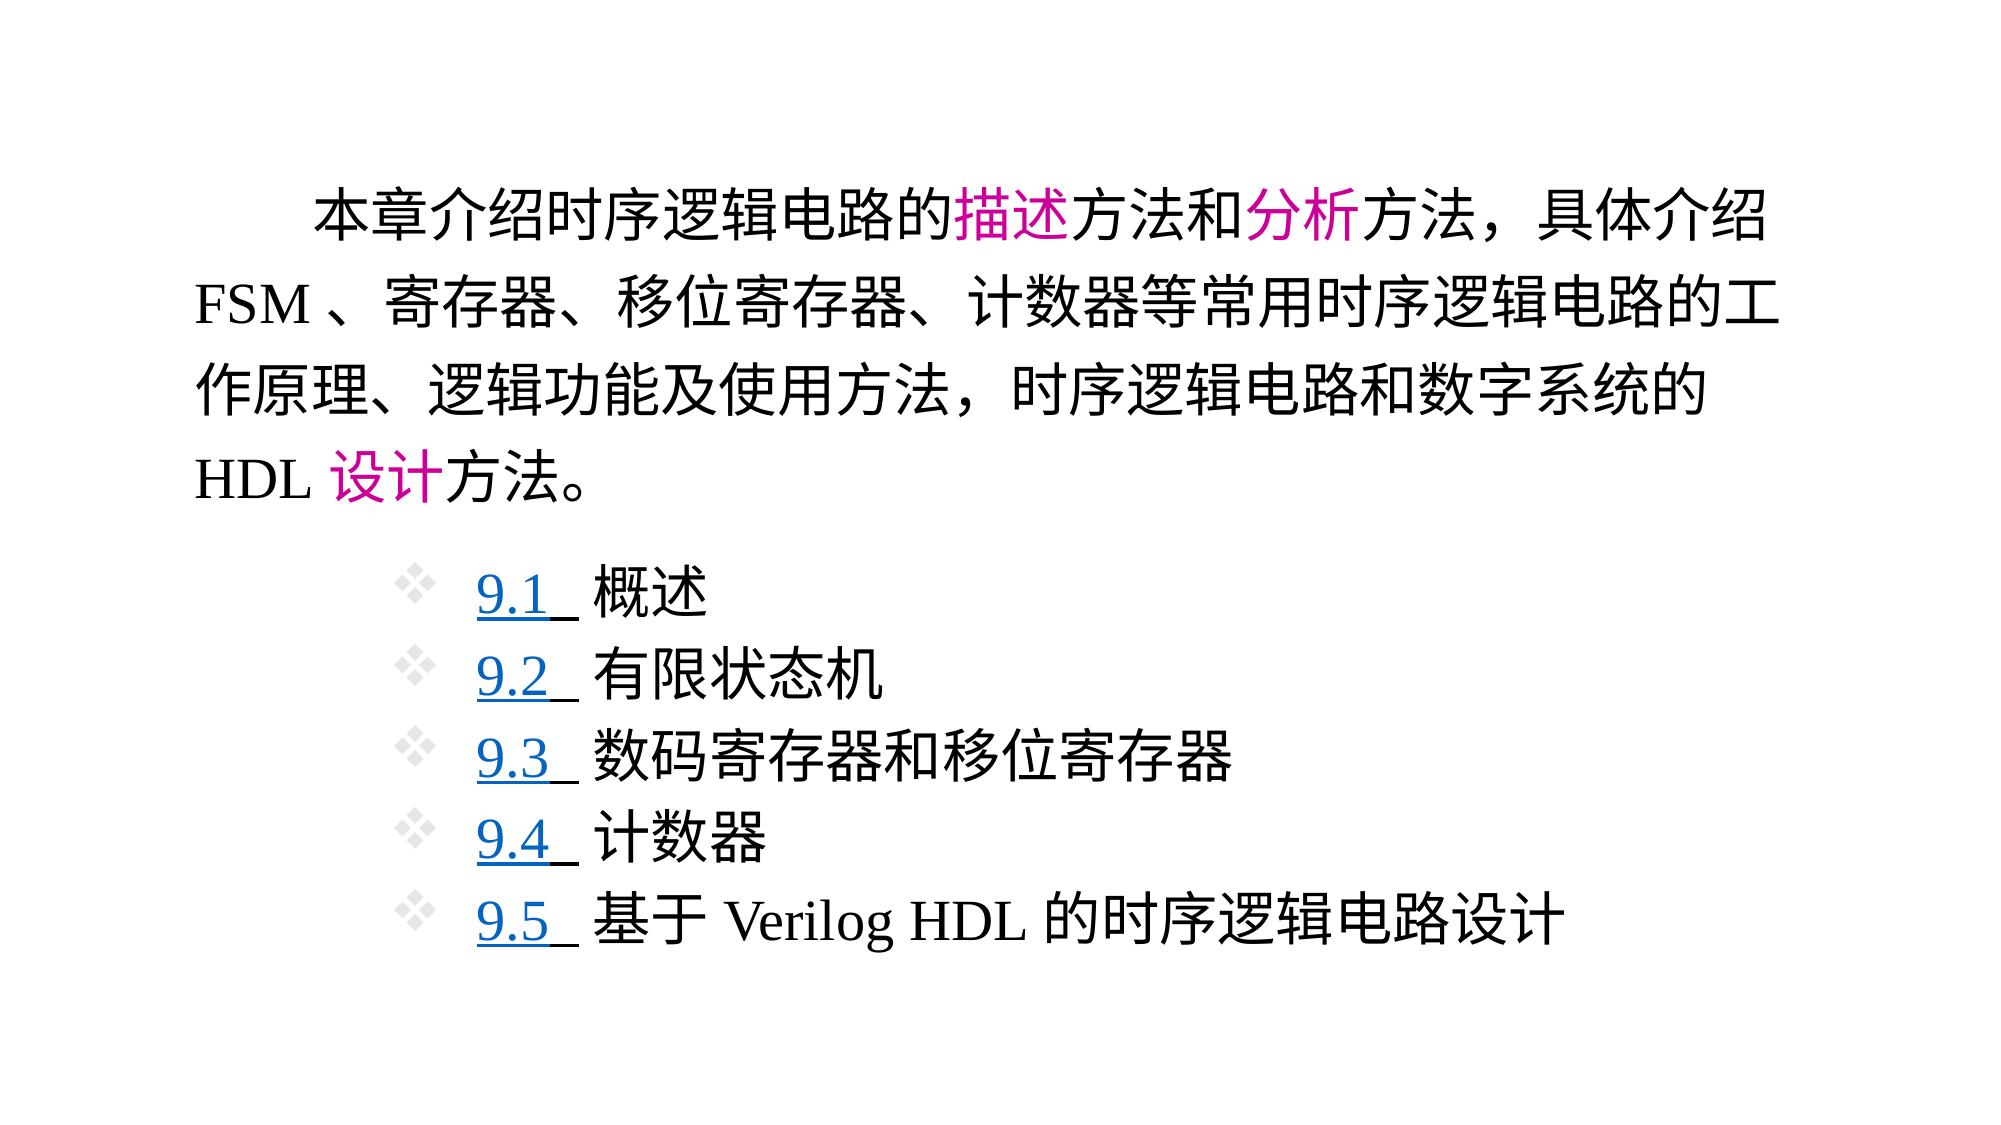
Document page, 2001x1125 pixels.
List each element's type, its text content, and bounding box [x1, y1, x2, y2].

list 本章介绍时序逻辑电路的描述方法和分析方法，具体介绍FSM、寄存器、移位寄存器、计数器等常用时序逻辑电路的工作原理、逻辑功能及使用方法，时序逻辑电路和数字系统的HDL设计方法。 [179, 153, 1833, 509]
text_box 9.1 概述 9.2 有限状态机 9.3 数码寄存器和移位寄存器 9.4 计数器 9.5 基于Verilog HDL的时序逻辑电路设计 [374, 548, 1638, 1023]
